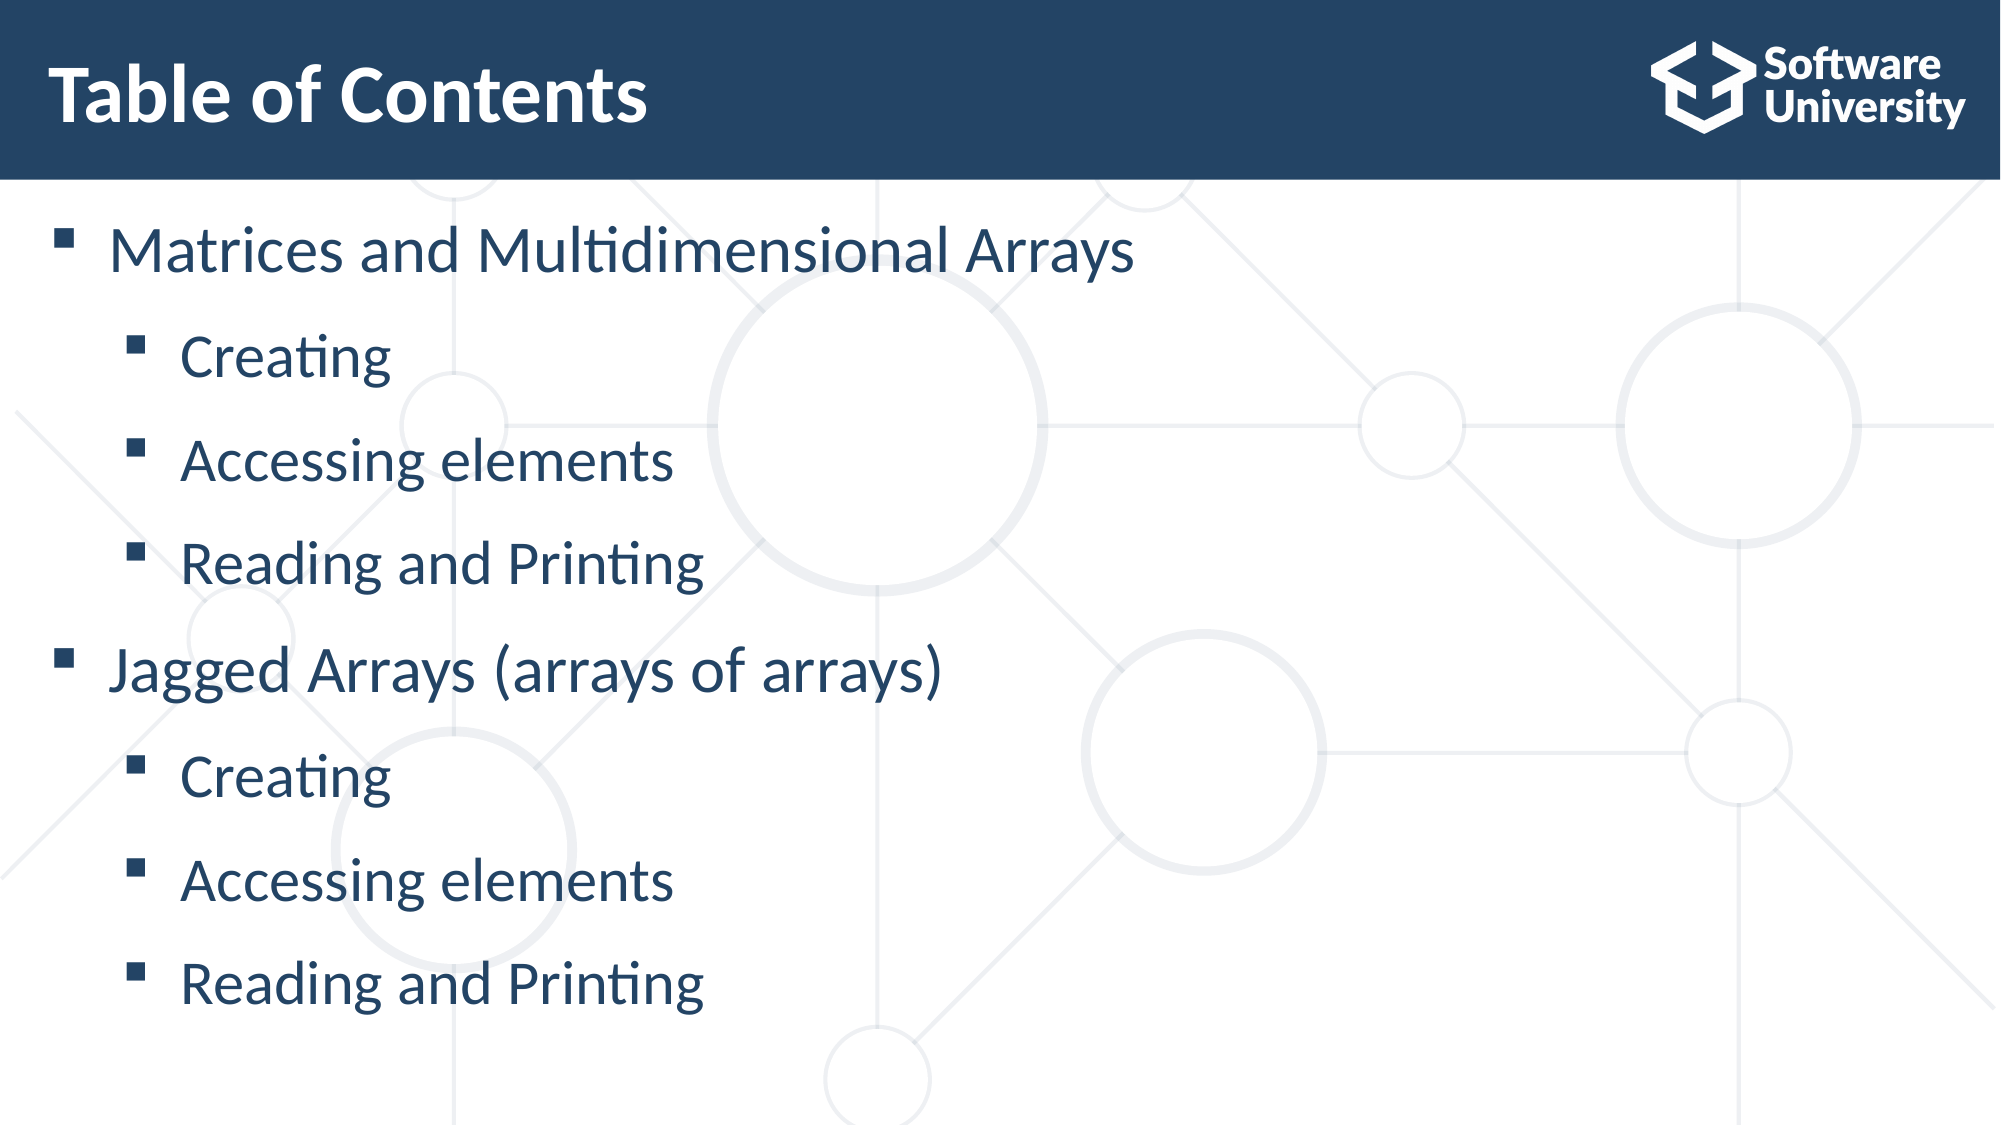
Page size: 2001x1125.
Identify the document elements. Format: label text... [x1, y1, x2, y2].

title Table of Contents [31, 16, 1625, 162]
list Matrices and Multidimensional Arrays Creating Accessing elements Reading and Printing Jagged Arrays (arrays of arrays) Creating Accessing elements Reading and Printing [31, 196, 1970, 1104]
picture [1651, 41, 1966, 134]
